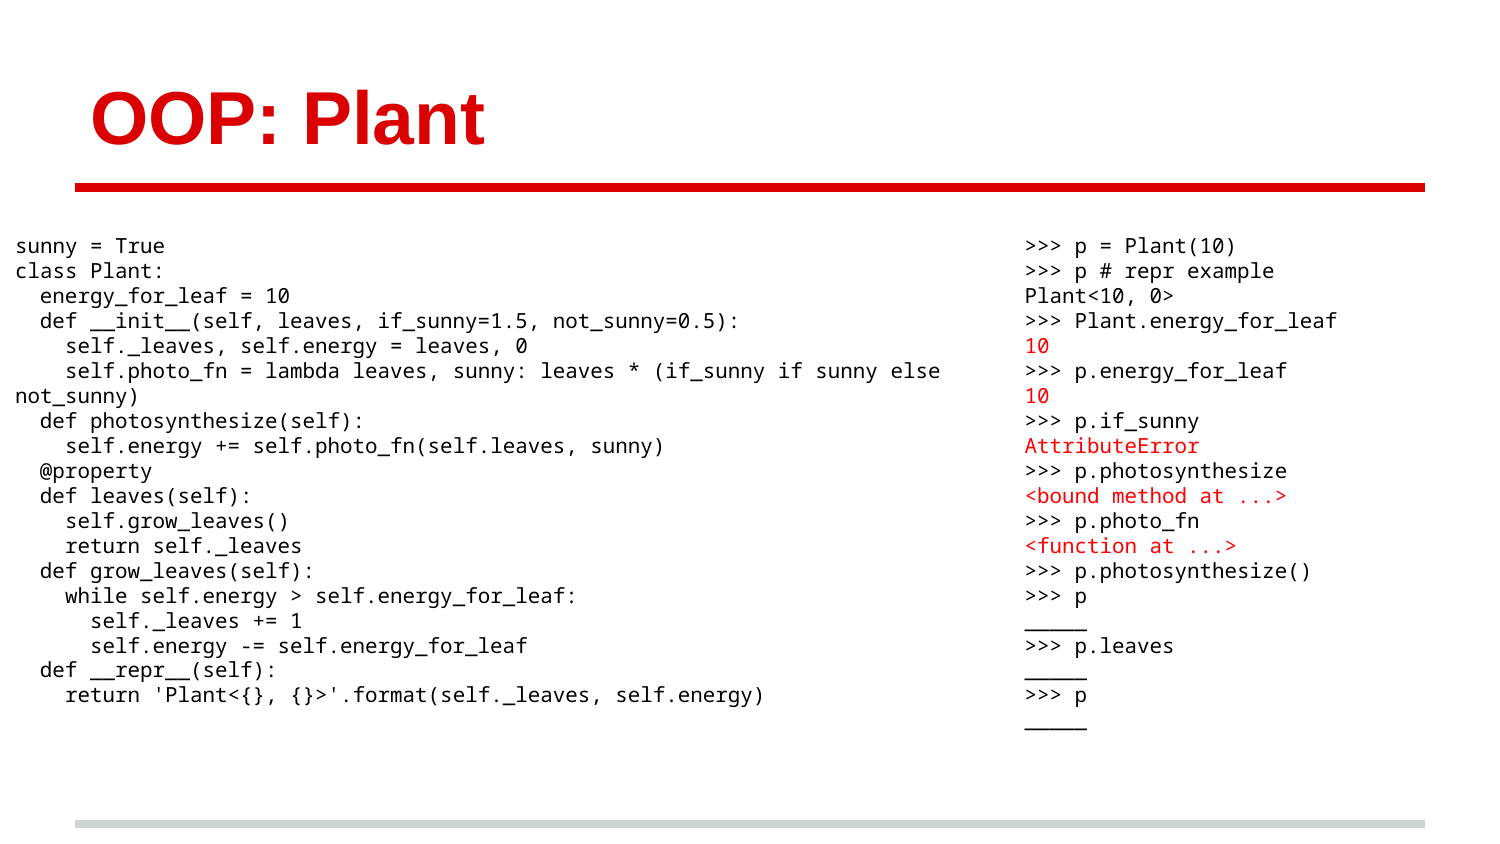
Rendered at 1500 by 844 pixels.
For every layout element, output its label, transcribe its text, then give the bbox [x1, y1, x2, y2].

list sunny = True class Plant: energy_for_leaf = 10 def __init__(self, leaves, if_sunny=1.5, not_sunny=0.5): self._leaves, self.energy = leaves, 0 self.photo_fn = lambda leaves, sunny: leaves * (if_sunny if sunny else not_sunny) def photosynthesize(self): self.energy += self.photo_fn(self.leaves, sunny) @property def leaves(self): self.grow_leaves() return self._leaves def grow_leaves(self): while self.energy > self.energy_for_leaf: self._leaves += 1 self.energy -= self.energy_for_leaf def __repr__(self): return 'Plant<{}, {}>'.format(self._leaves, self.energy) [0, 217, 1041, 814]
list >>> p = Plant(10) >>> p # repr example Plant<10, 0> >>> Plant.energy_for_leaf 10 >>> p.energy_for_leaf 10 >>> p.if_sunny AttributeError >>> p.photosynthesize <bound method at ...> >>> p.photo_fn <function at ...> >>> p.photosynthesize() >>> p _____ >>> p.leaves _____ >>> p _____ [1041, 217, 1476, 814]
title OOP: Plant [75, 33, 1425, 175]
